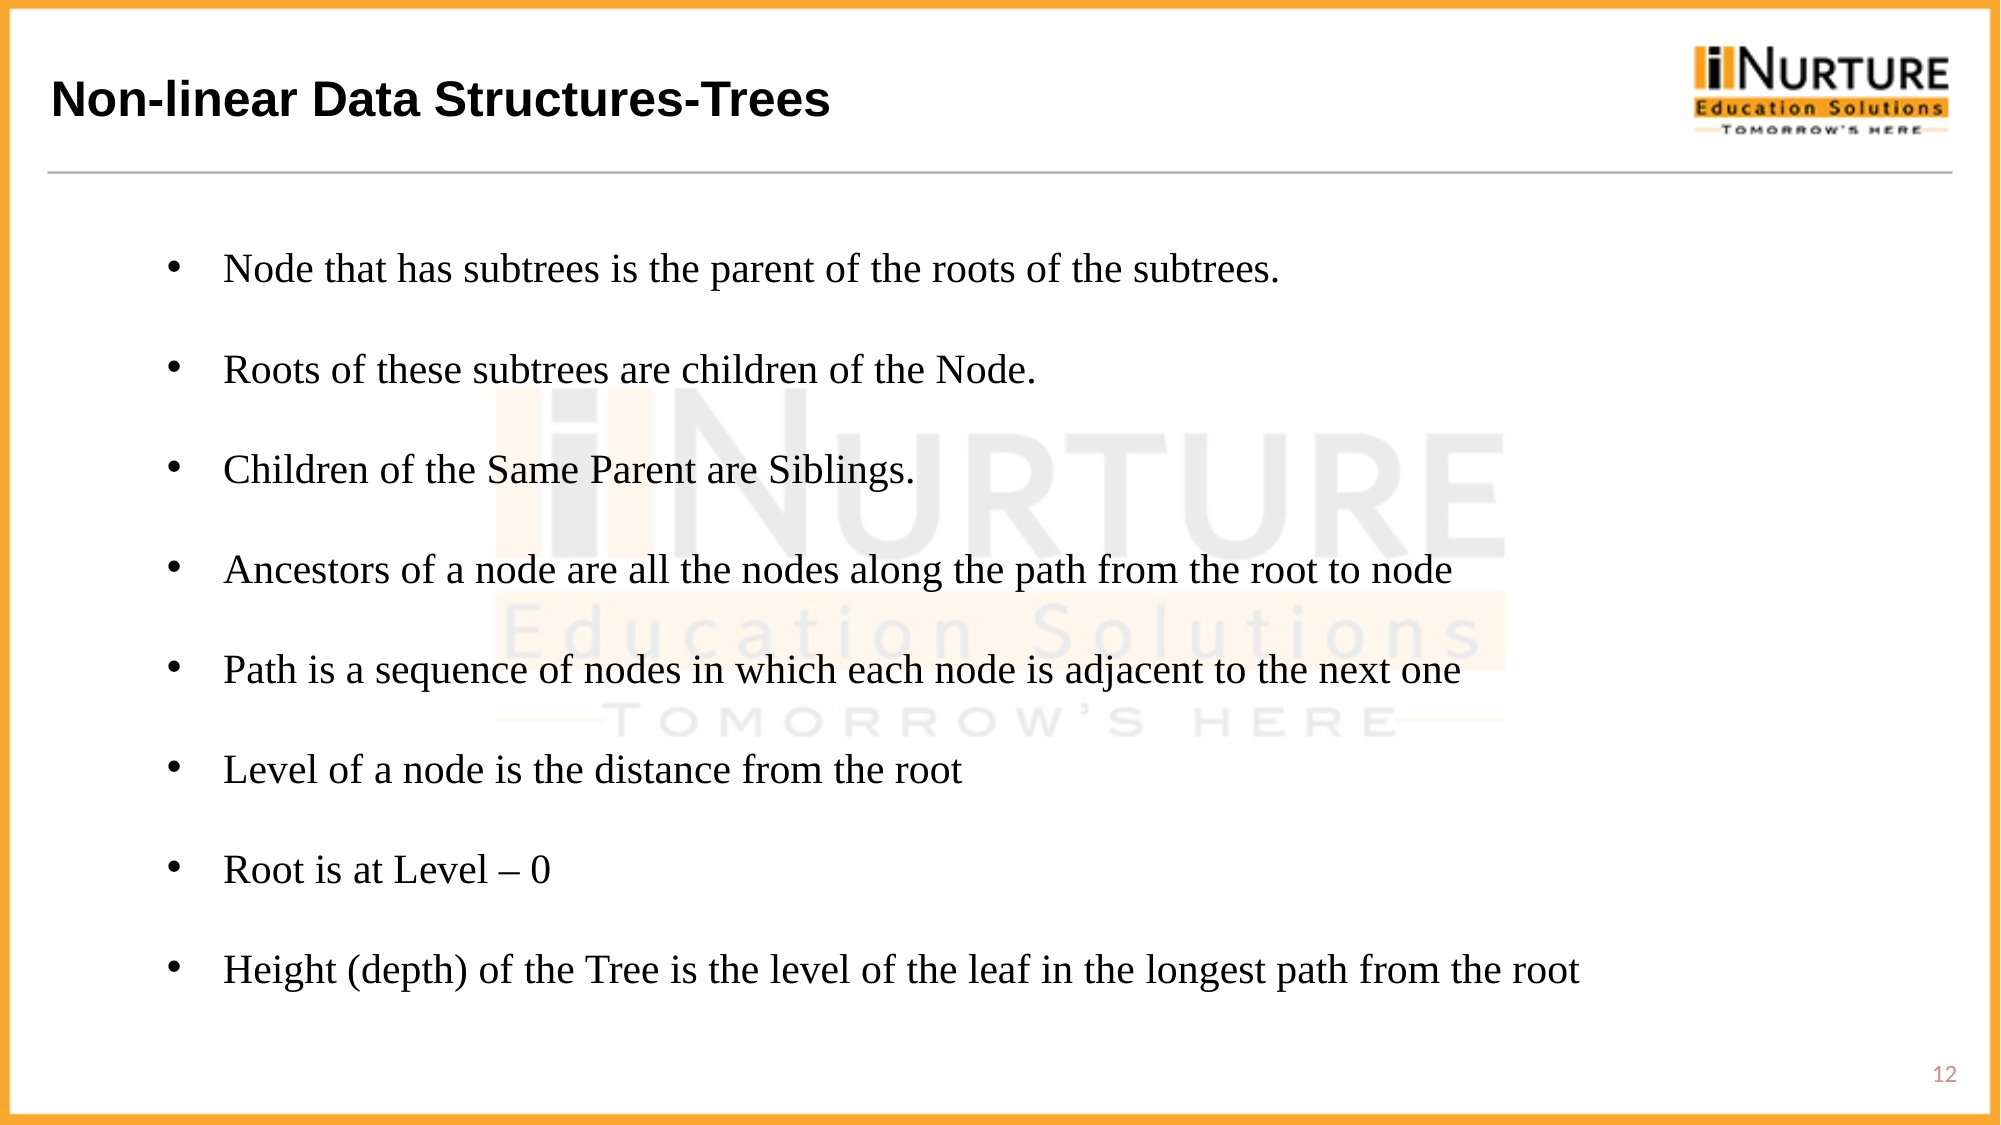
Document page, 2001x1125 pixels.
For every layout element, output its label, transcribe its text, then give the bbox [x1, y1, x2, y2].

text_box Non-linear Data Structures-Trees [33, 59, 1716, 134]
picture [0, 0, 2001, 1125]
text_box Node that has subtrees is the parent of the roots of the subtrees. Roots of these subtrees are children of the Node. Children of the Same Parent are Siblings. Ancestors of a node are all the nodes along the path from the root to node Path is a sequence of nodes in which each node is adjacent to the next one Level of a node is the distance from the root Root is at Level – 0 Height (depth) of the Tree is the level of the leaf in the longest path from the root [33, 183, 1973, 1049]
slide_number 12 [1901, 1049, 1973, 1103]
